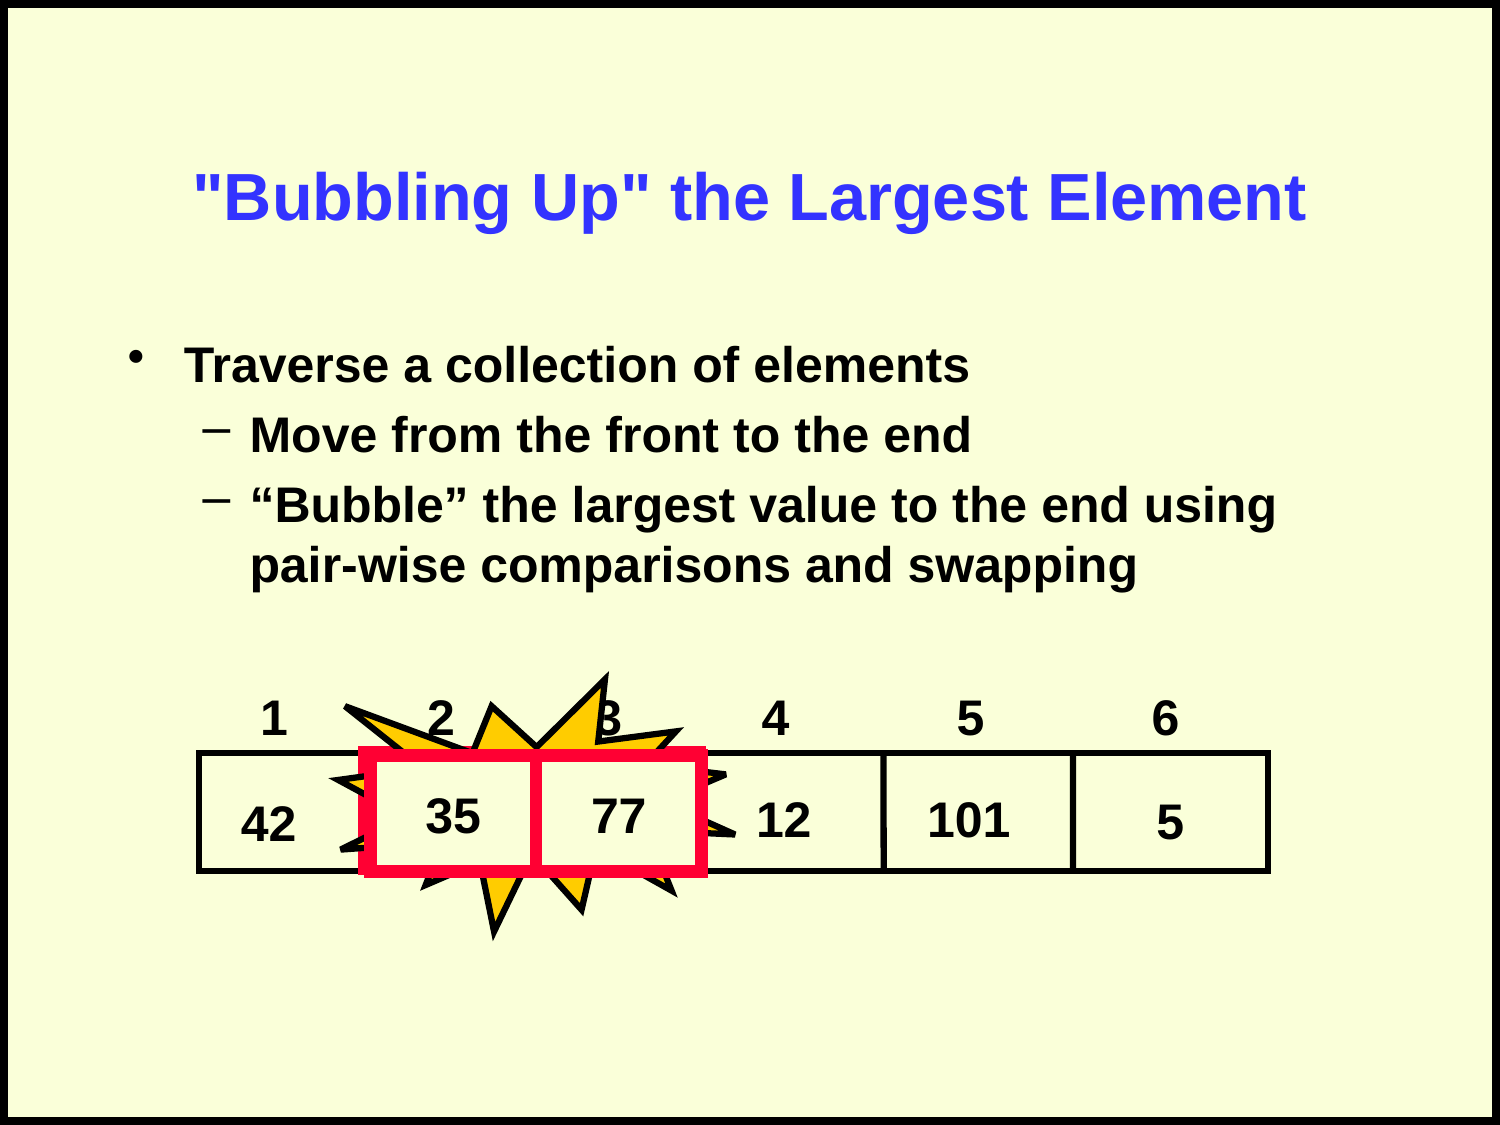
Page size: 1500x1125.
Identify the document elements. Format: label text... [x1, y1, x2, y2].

text_box Swap [340, 838, 364, 850]
text_box [884, 753, 1268, 871]
text_box Swap [708, 822, 736, 835]
text_box 5 [1141, 781, 1200, 858]
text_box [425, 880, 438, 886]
text_box 101 [911, 779, 1026, 855]
text_box Swap [338, 776, 364, 794]
text_box Swap [708, 772, 726, 782]
text_box Swap [555, 880, 589, 910]
text_box Swap [474, 679, 676, 749]
list Traverse a collection of elements Move from the front to the end “Bubble” the largest value to the end using pair-wise comparisons and swapping [112, 324, 1388, 1001]
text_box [370, 755, 702, 872]
text_box Swap [345, 706, 462, 749]
text_box 1 2 3 4 5 6 [244, 677, 1198, 753]
text_box [708, 753, 883, 871]
title "Bubbling Up" the Largest Element [112, 99, 1388, 288]
text_box 42 [225, 784, 312, 860]
text_box [198, 753, 364, 871]
text_box 12 [740, 779, 827, 855]
text_box Swap [483, 880, 519, 932]
text_box Swap [652, 880, 672, 891]
